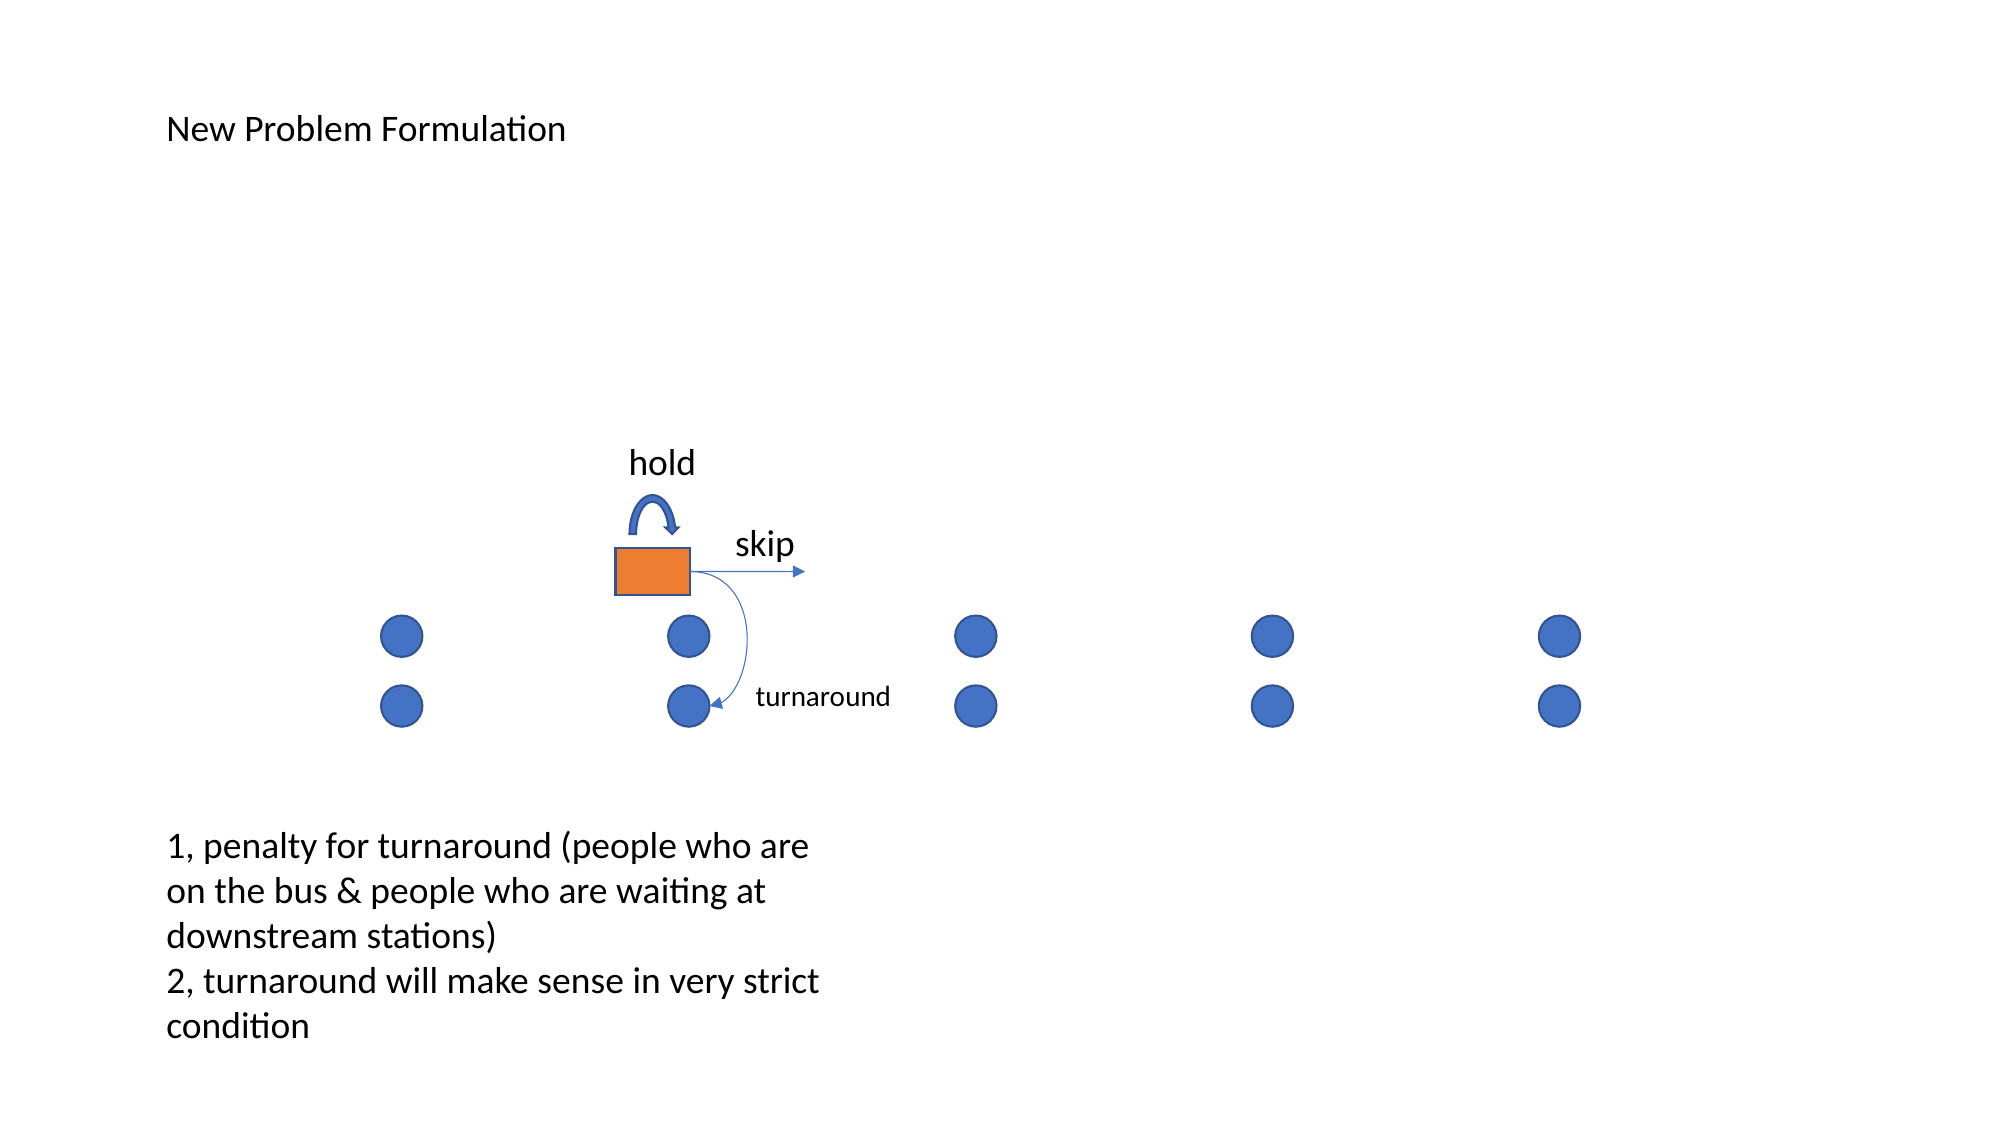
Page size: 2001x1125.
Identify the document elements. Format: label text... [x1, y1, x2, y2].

text_box [379, 614, 424, 658]
text_box [667, 614, 689, 658]
text_box [1250, 614, 1295, 658]
text_box [1537, 684, 1582, 728]
text_box [1250, 684, 1295, 728]
text_box turnaround [740, 669, 910, 720]
text_box [954, 684, 998, 728]
text_box [954, 614, 998, 658]
text_box [628, 494, 681, 536]
text_box [379, 684, 424, 728]
text_box New Problem Formulation [151, 96, 616, 157]
text_box [667, 684, 711, 728]
text_box hold [613, 431, 714, 491]
text_box 1, penalty for turnaround (people who are on the bus & people who are waiting at downstream stations) 2, turnaround will make sense in very strict condition [151, 813, 845, 1054]
text_box [1537, 614, 1582, 658]
text_box [614, 547, 691, 596]
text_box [689, 571, 710, 706]
text_box skip [720, 512, 818, 572]
